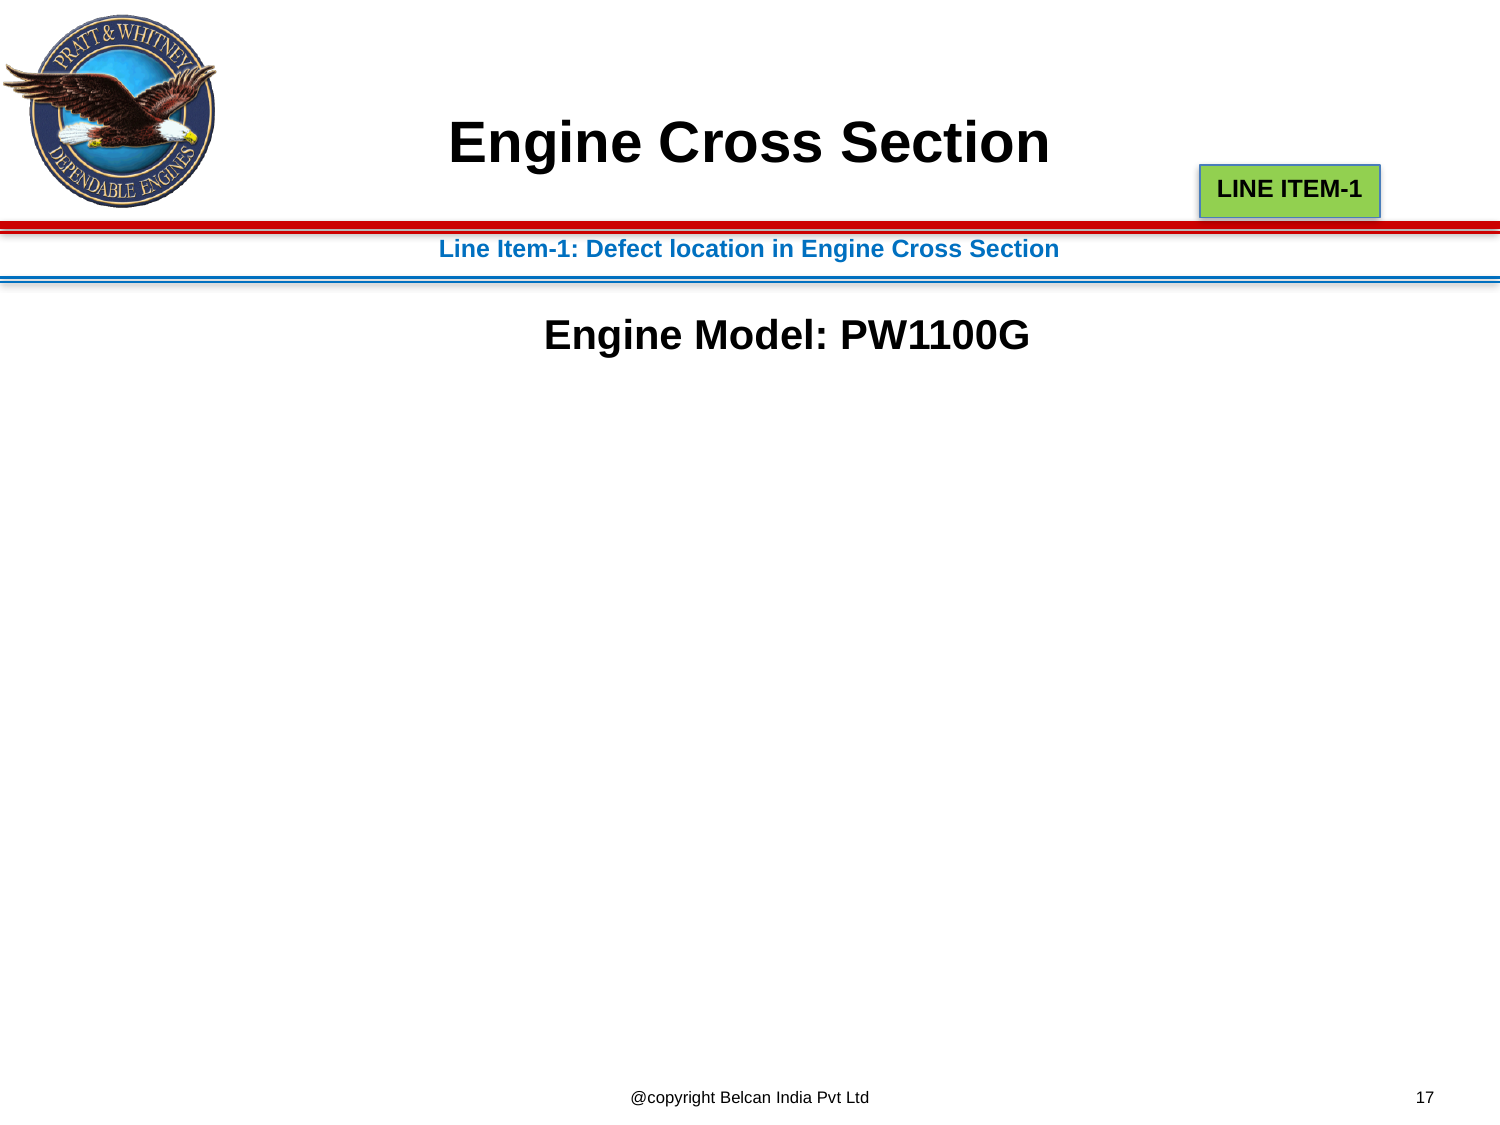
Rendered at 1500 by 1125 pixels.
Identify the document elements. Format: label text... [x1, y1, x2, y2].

text_box 17 [1400, 1079, 1450, 1115]
picture [0, 14, 226, 211]
title Engine Cross Section [224, 45, 1425, 219]
text_box Line Item-1: Defect location in Engine Cross Section [423, 240, 1076, 270]
text_box LINE ITEM-1 [1202, 164, 1378, 210]
text_box Engine Model: PW1100G [529, 299, 1046, 365]
text_box [1199, 164, 1381, 218]
text_box @copyright Belcan India Pvt Ltd [615, 1079, 885, 1115]
